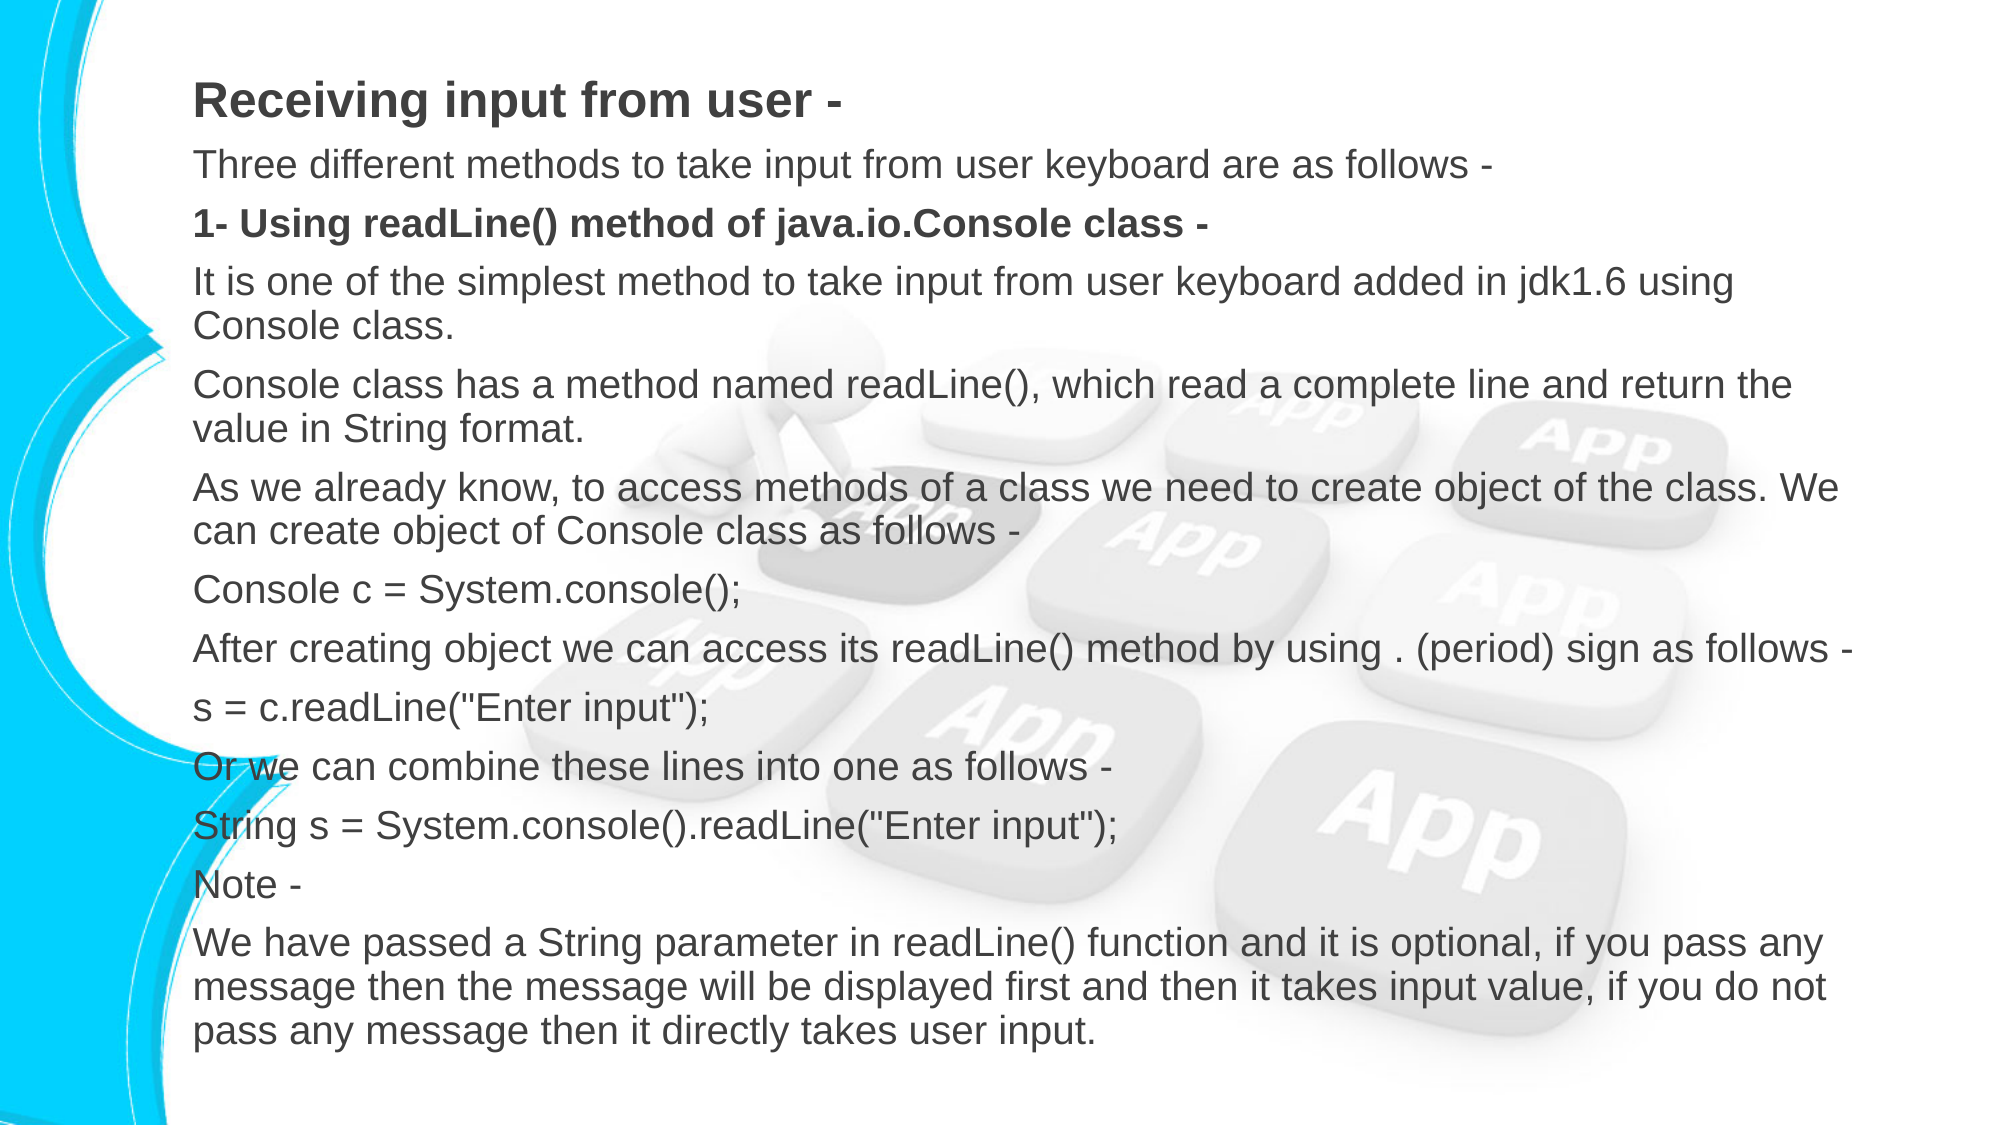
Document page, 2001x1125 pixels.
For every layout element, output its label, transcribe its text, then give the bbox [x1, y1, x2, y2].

list Receiving input from user - Three different methods to take input from user keyboard are as follows - 1- Using readLine() method of java.io.Console class - It is one of the simplest method to take input from user keyboard added in jdk1.6 using Console class. Console class has a method named readLine(), which read a complete line and return the value in String format. As we already know, to access methods of a class we need to create object of the class. We can create object of Console class as follows - Console c = System.console(); After creating object we can access its readLine() method by using . (period) sign as follows - s = c.readLine("Enter input"); Or we can combine these lines into one as follows - String s = System.console().readLine("Enter input"); Note - We have passed a String parameter in readLine() function and it is optional, if you pass any message then the message will be displayed first and then it takes input value, if you do not pass any message then it directly takes user input. [177, 66, 1899, 1072]
picture [73, 52, 77, 62]
picture [0, 1118, 15, 1125]
picture [0, 0, 2001, 1125]
